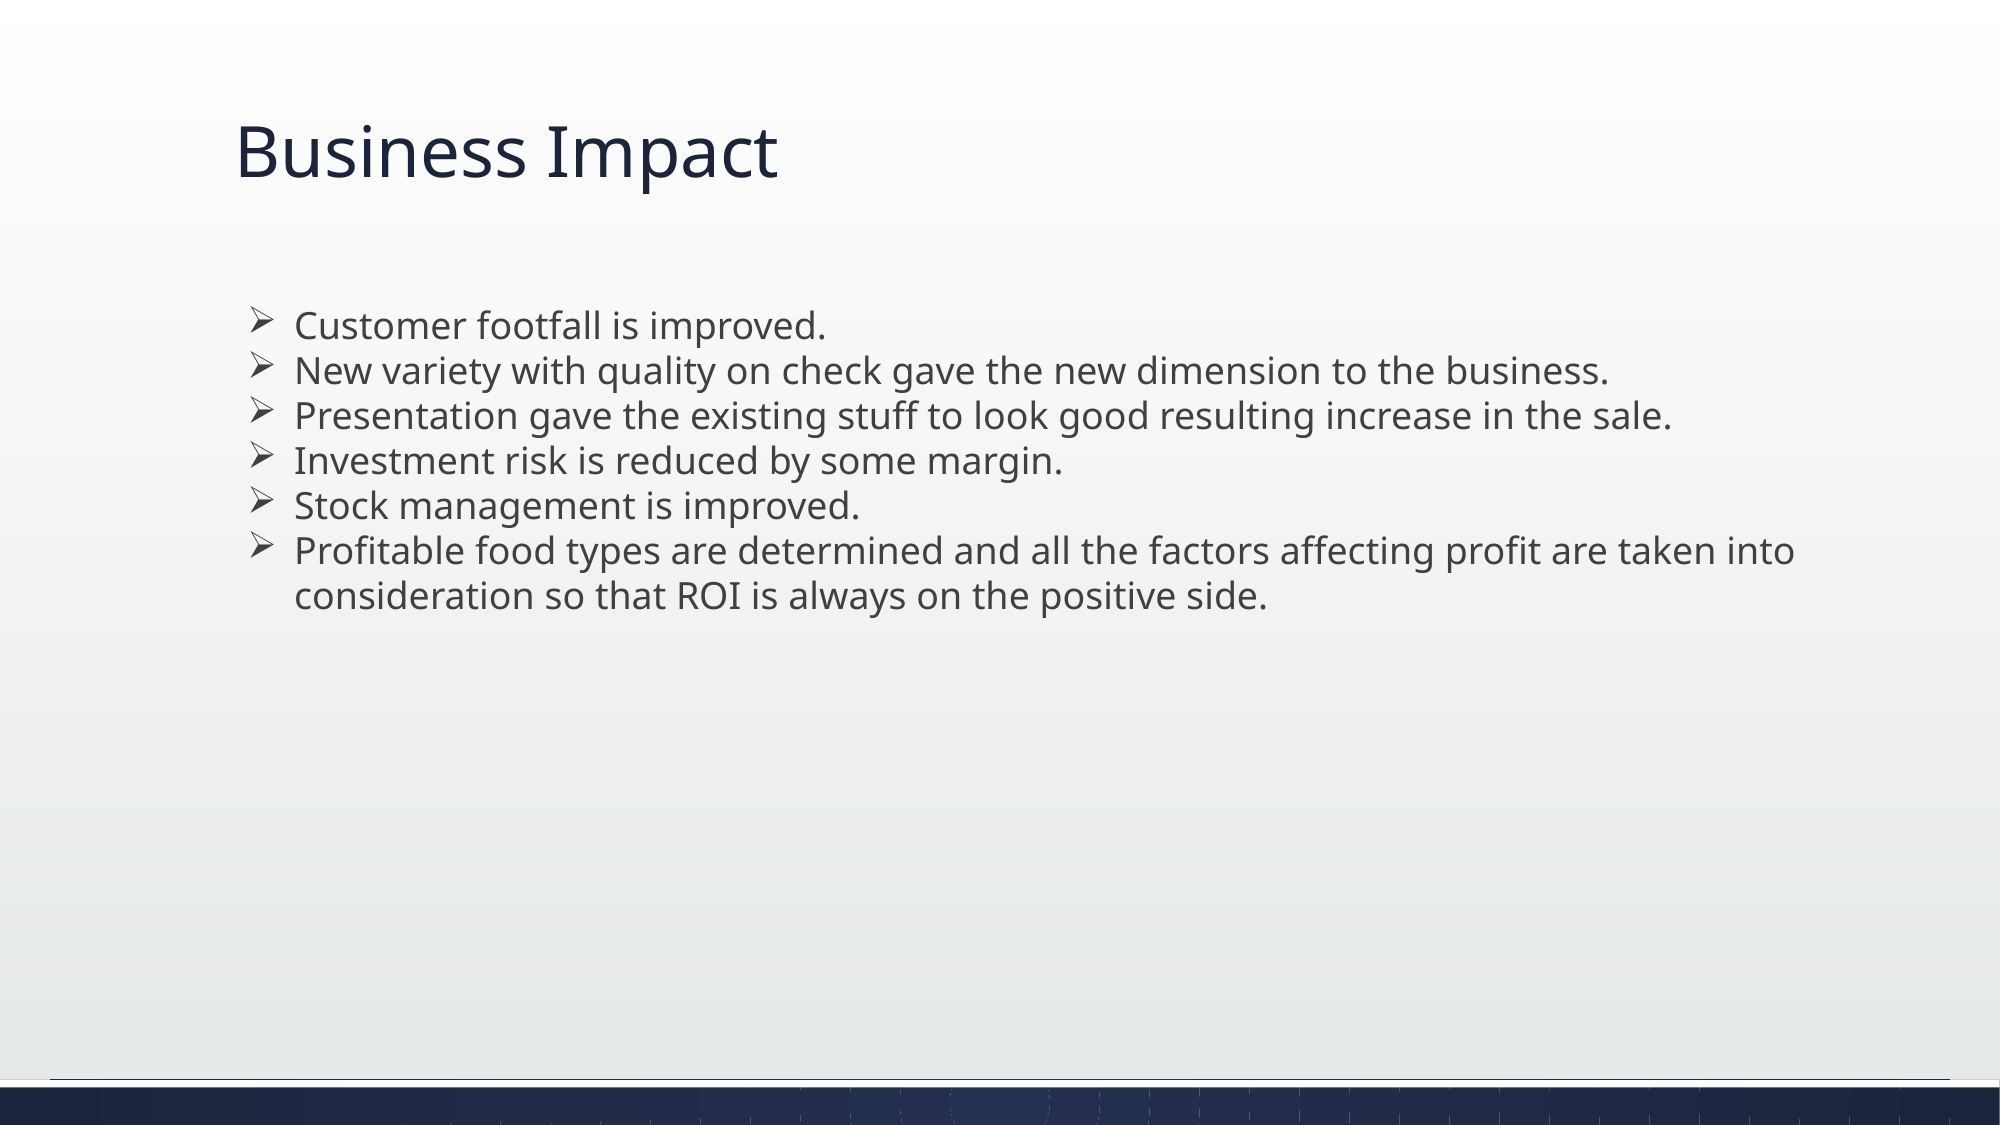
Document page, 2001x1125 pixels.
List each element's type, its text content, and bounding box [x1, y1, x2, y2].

text_box Customer footfall is improved. New variety with quality on check gave the new dimension to the business. Presentation gave the existing stuff to look good resulting increase in the sale. Investment risk is reduced by some margin. Stock management is improved. Profitable food types are determined and all the factors affecting profit are taken into consideration so that ROI is always on the positive side. [232, 249, 1875, 715]
title Business Impact [219, 76, 1780, 200]
